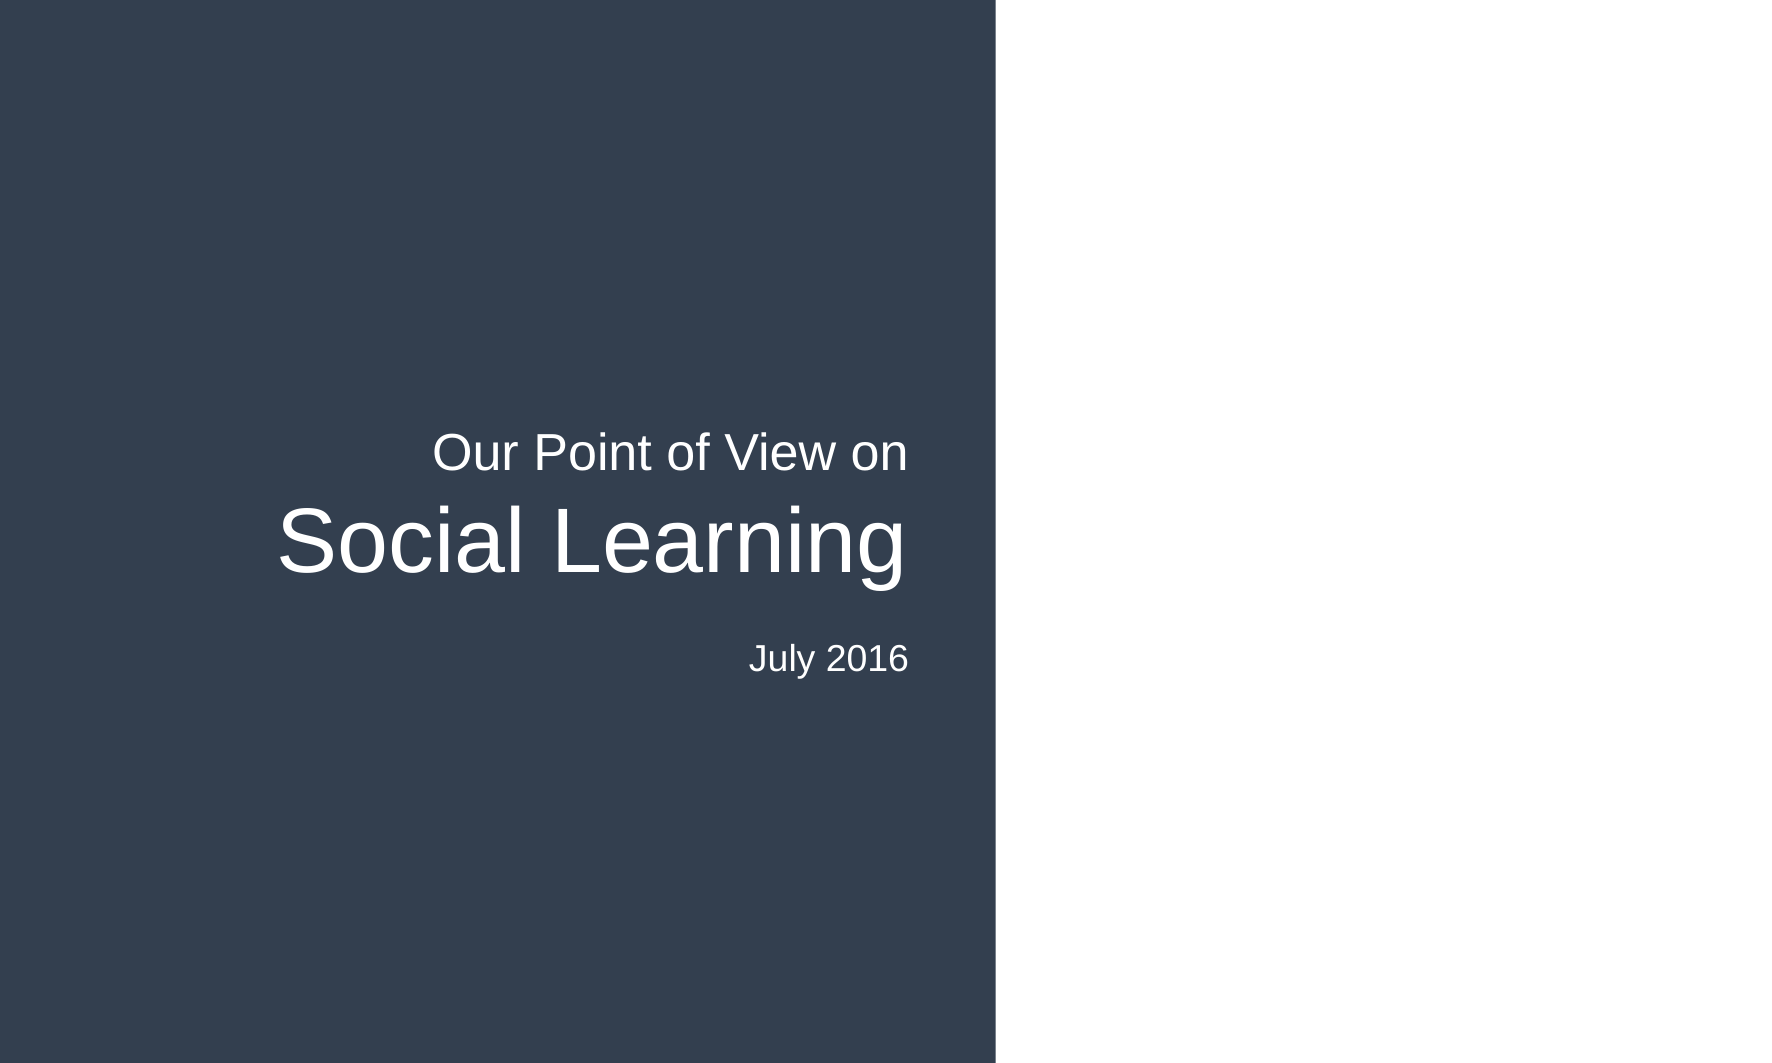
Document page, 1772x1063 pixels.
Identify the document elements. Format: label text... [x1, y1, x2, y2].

text_box [0, 0, 997, 1063]
text_box Our Point of View on Social Learning [122, 411, 923, 598]
text_box July 2016 [662, 627, 923, 687]
